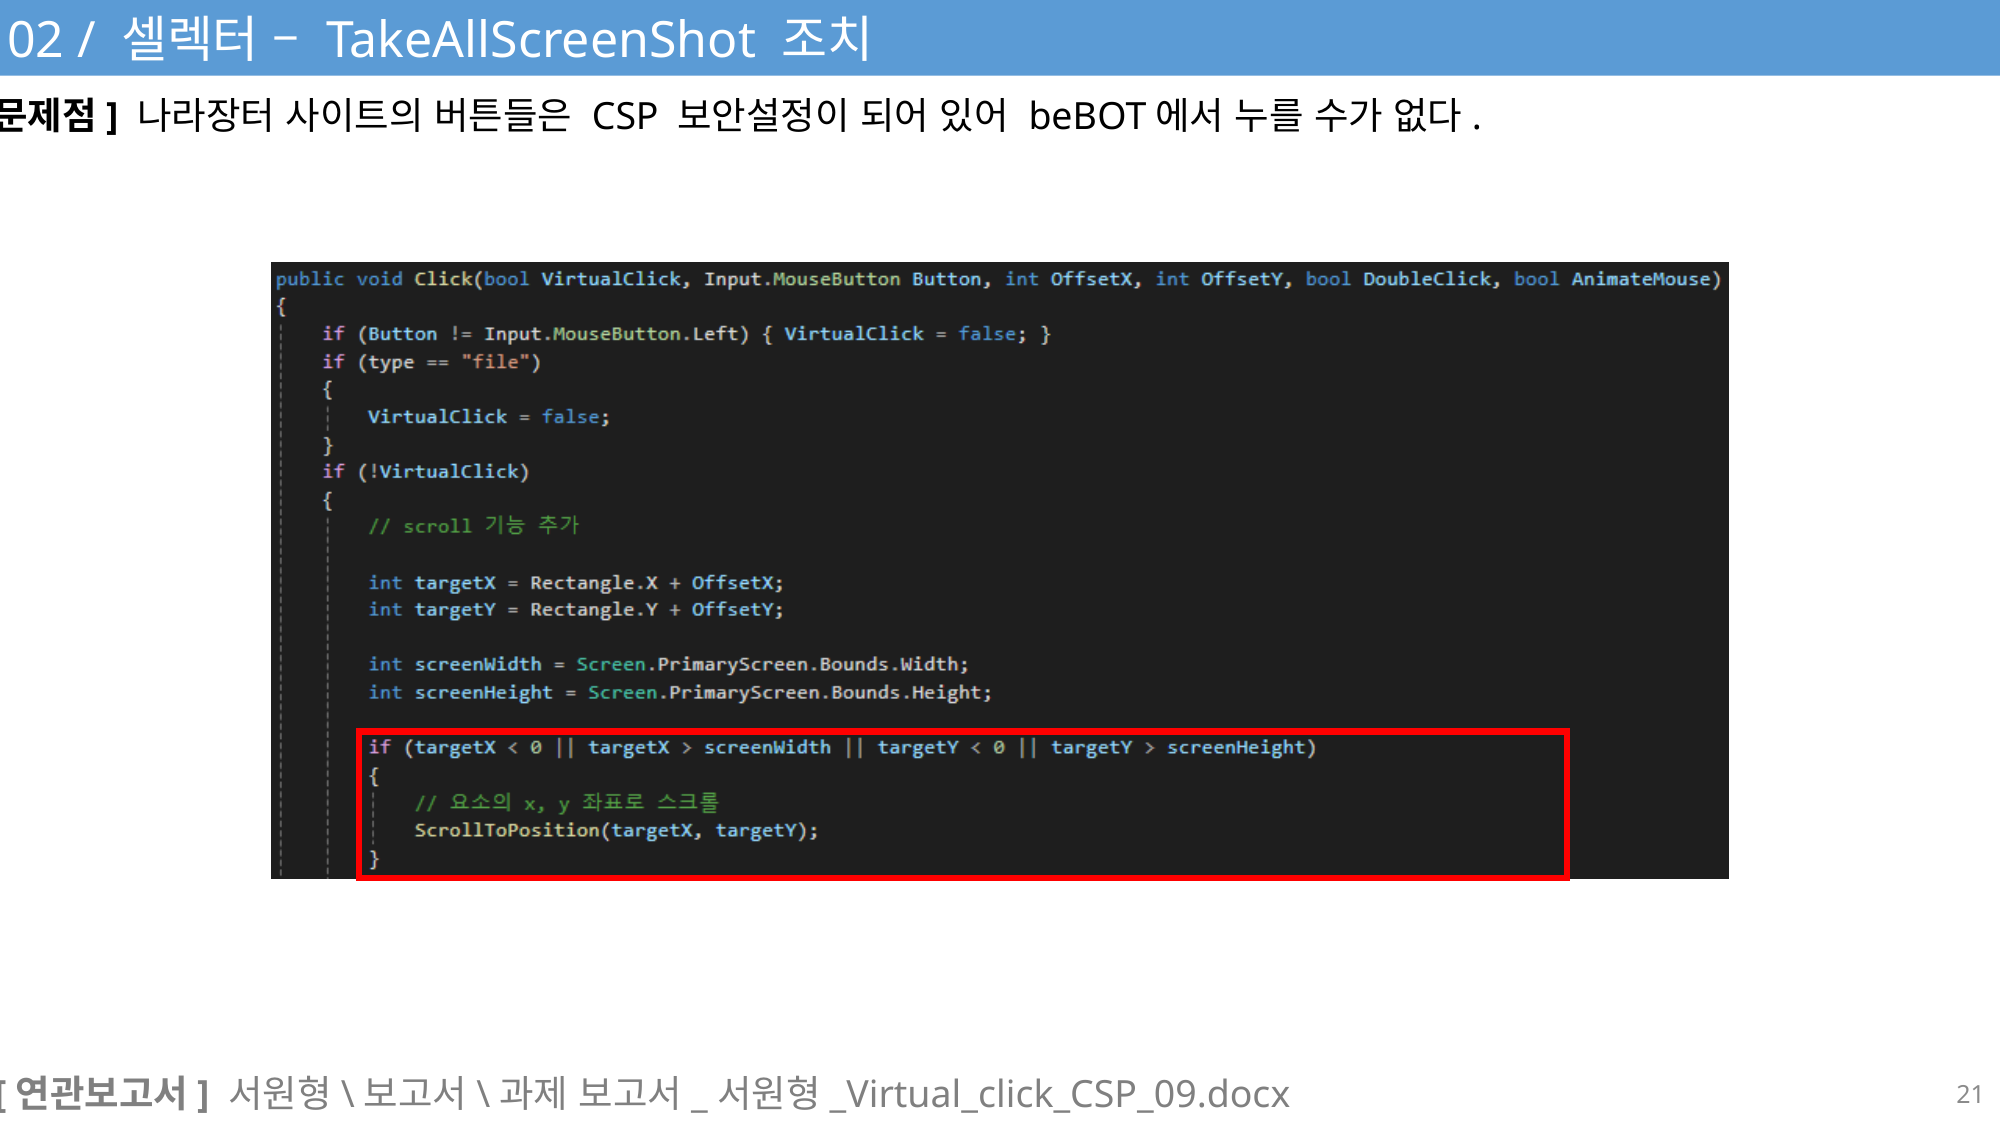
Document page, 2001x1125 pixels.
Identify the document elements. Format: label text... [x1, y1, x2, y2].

text_box [연관보고서] 서원형\보고서\과제 보고서_서원형_Virtual_click_CSP_09.docx [0, 1062, 1306, 1123]
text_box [0, 0, 2000, 76]
text_box [문제점] 나라장터 사이트의 버튼들은 CSP 보안설정이 되어 있어 beBOT에서 누를 수가 없다. [0, 84, 1497, 145]
slide_number 21 [1550, 1065, 2000, 1125]
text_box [270, 262, 1729, 879]
